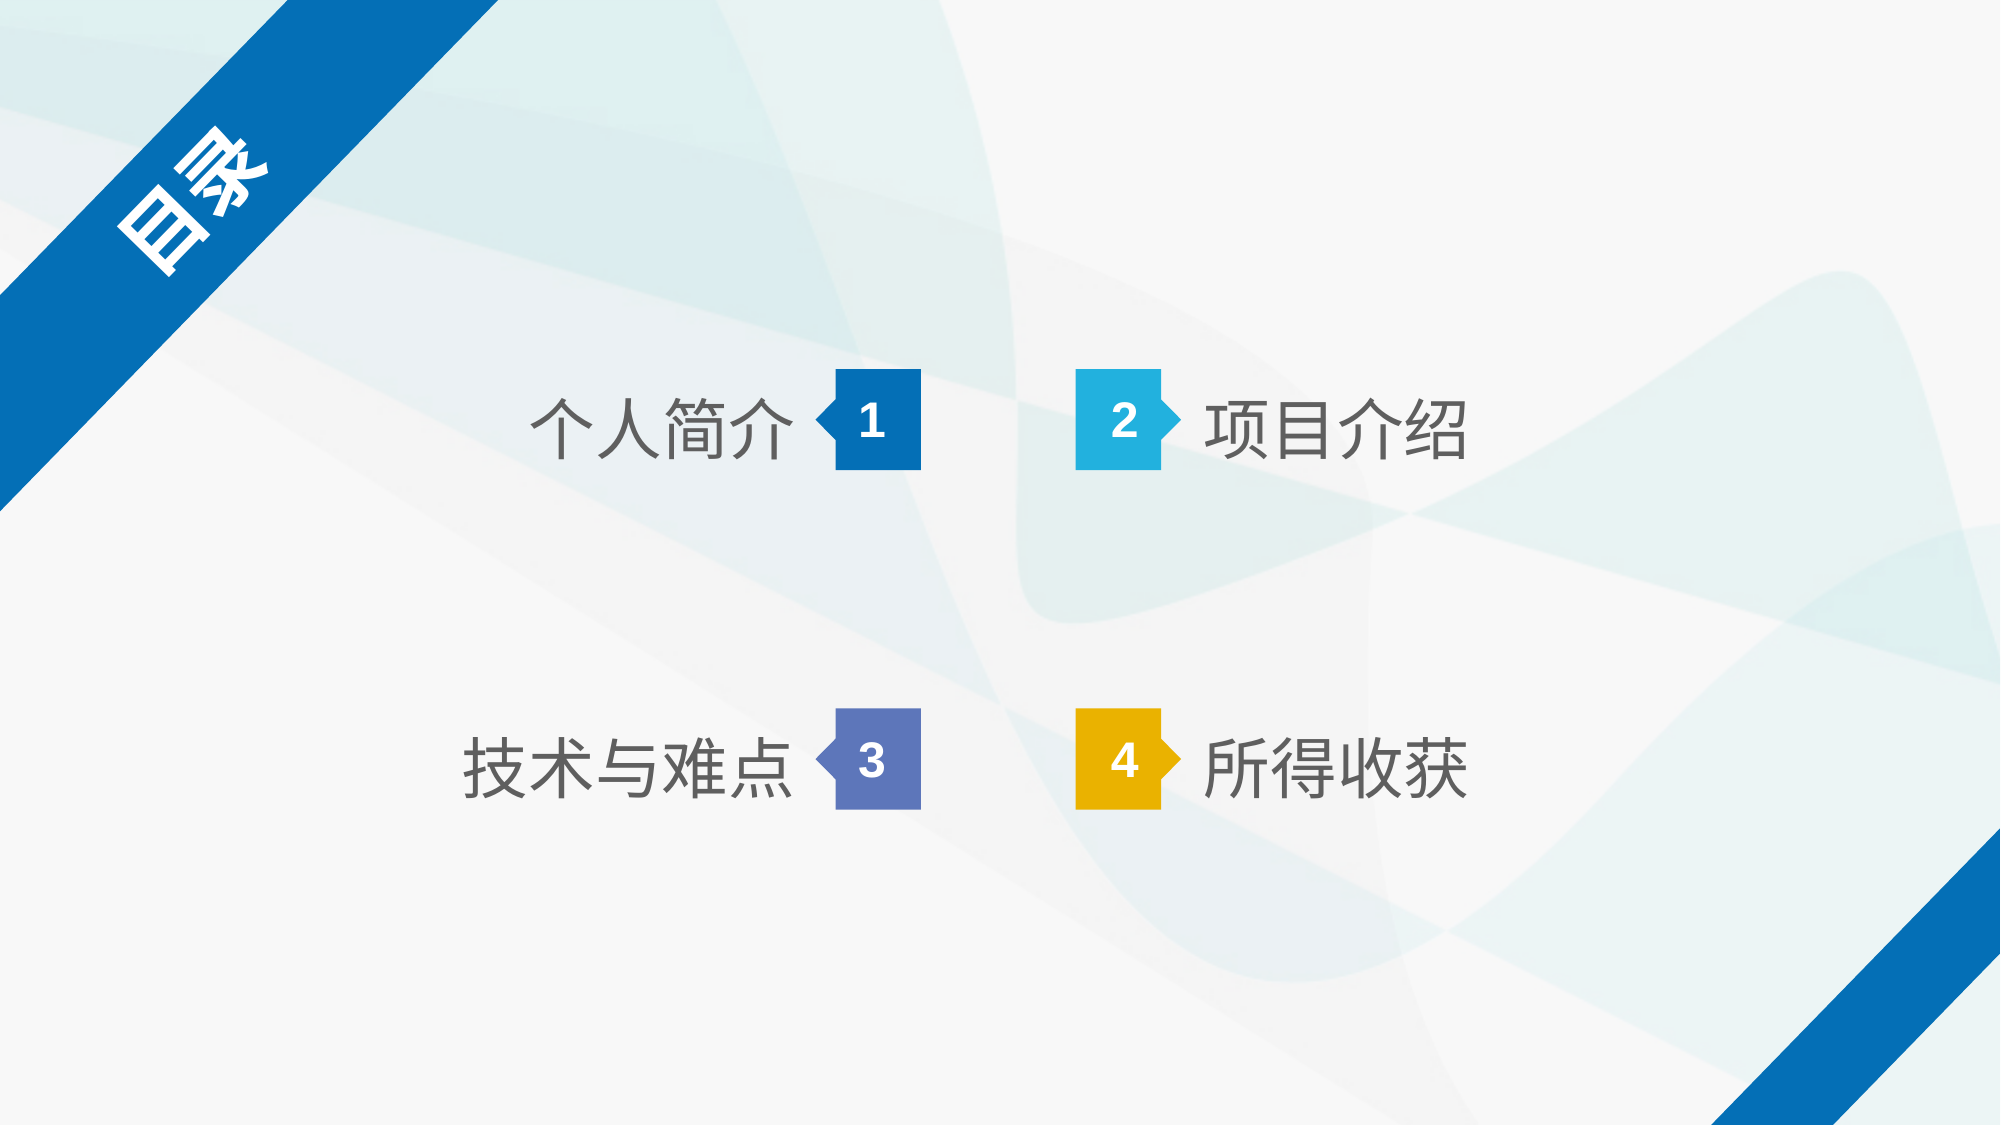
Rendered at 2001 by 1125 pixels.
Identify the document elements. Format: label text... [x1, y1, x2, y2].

text_box 目录 [0, 0, 499, 512]
text_box [1711, 828, 2000, 1125]
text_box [229, 689, 921, 829]
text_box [229, 350, 921, 490]
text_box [1075, 689, 1771, 829]
picture [0, 0, 2001, 1125]
picture [0, 0, 286, 294]
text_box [1075, 350, 1771, 490]
